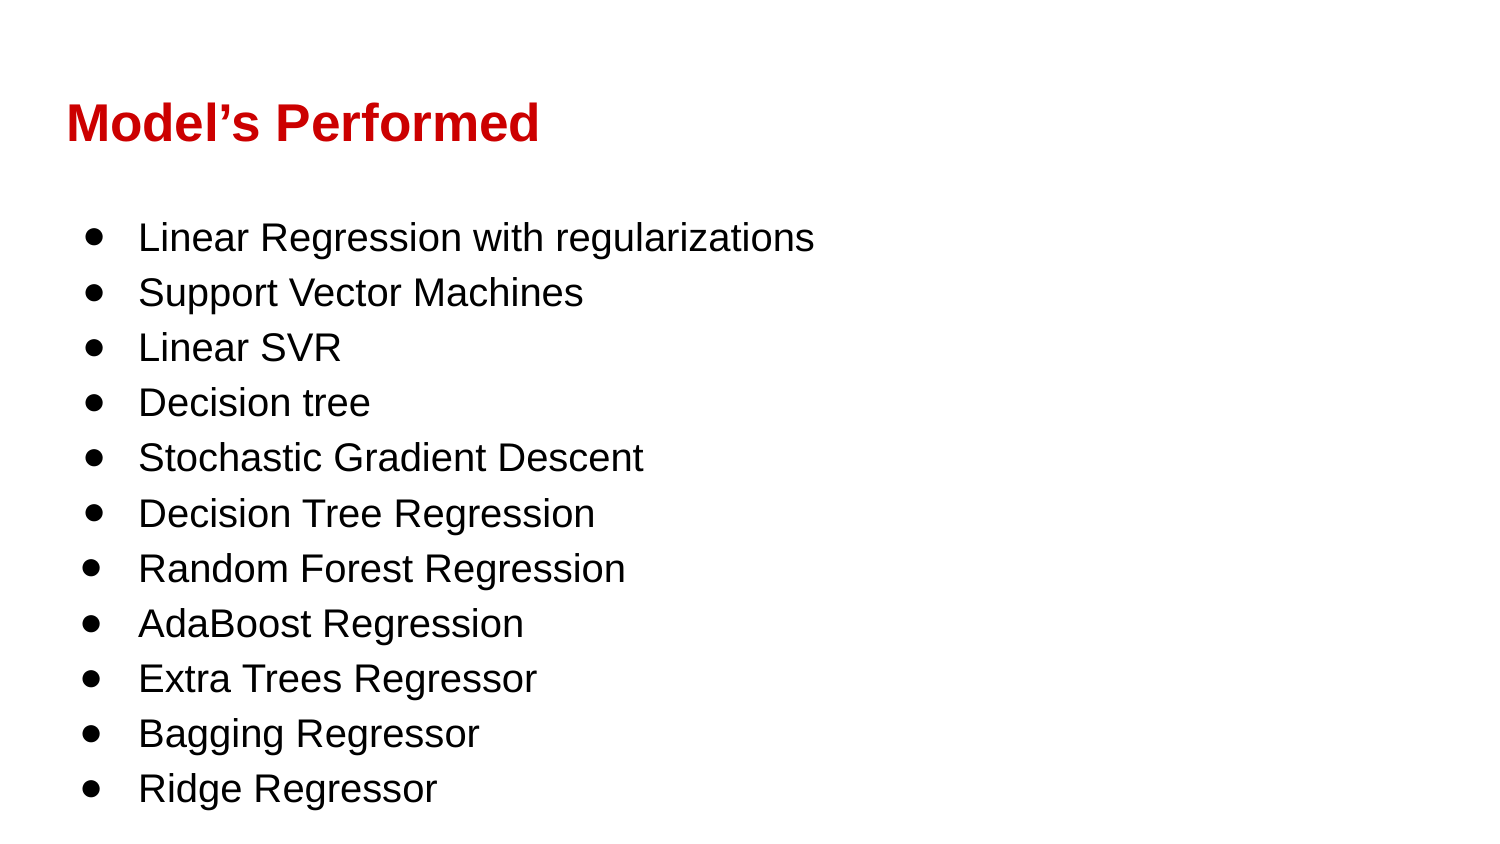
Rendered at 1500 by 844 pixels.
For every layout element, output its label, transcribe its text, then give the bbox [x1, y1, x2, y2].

list Linear Regression with regularizations Support Vector Machines Linear SVR Decision tree Stochastic Gradient Descent Decision Tree Regression Random Forest Regression AdaBoost Regression Extra Trees Regressor Bagging Regressor Ridge Regressor [51, 189, 1449, 829]
title Model’s Performed [51, 72, 1449, 167]
